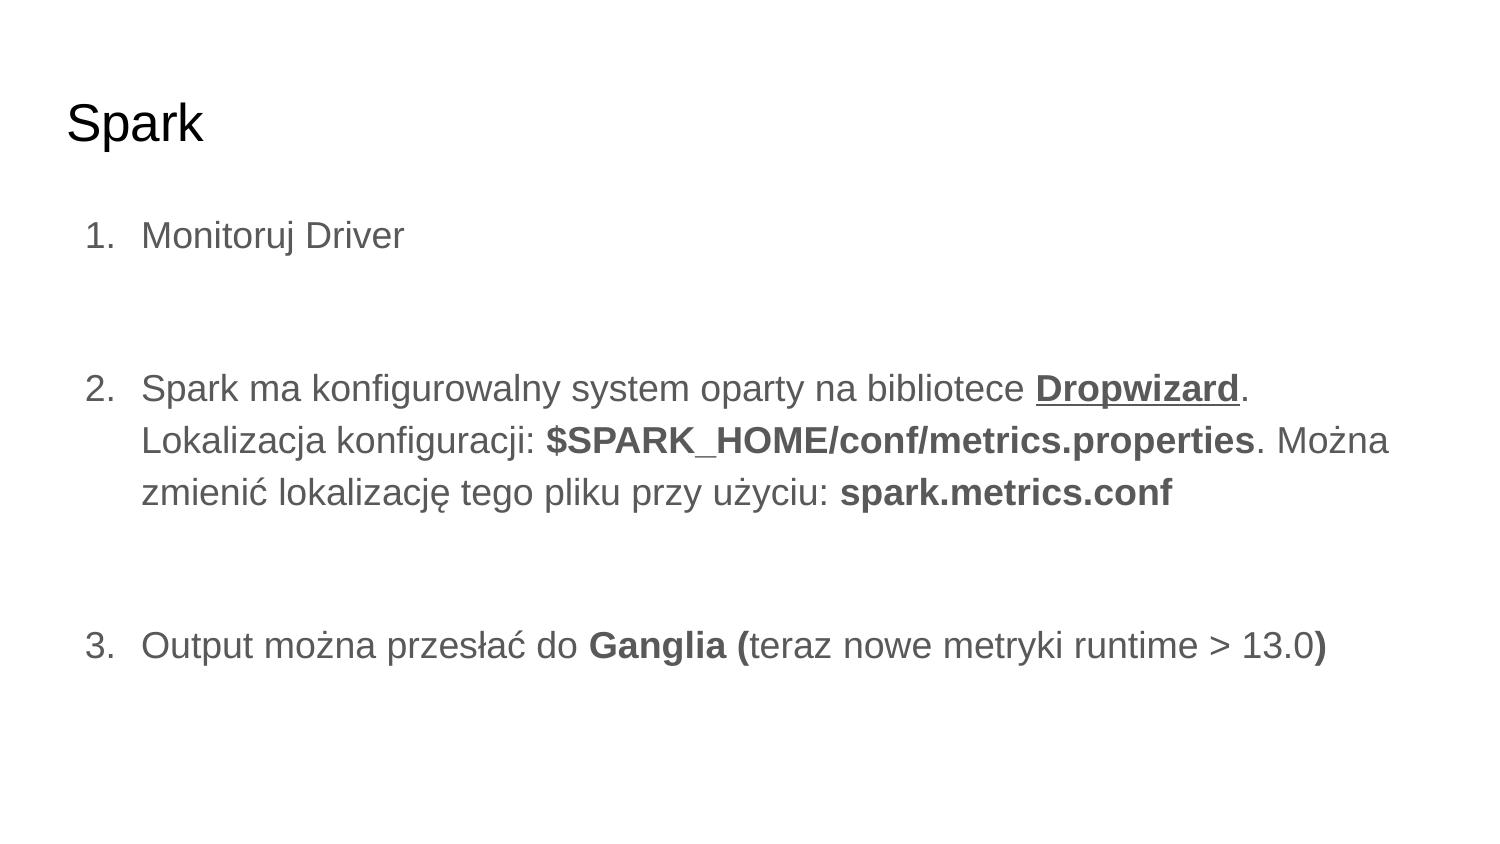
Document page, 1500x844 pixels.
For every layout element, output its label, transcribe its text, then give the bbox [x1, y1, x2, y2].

title Spark [51, 72, 1449, 167]
list Monitoruj Driver Spark ma konfigurowalny system oparty na bibliotece Dropwizard. Lokalizacja konfiguracji: $SPARK_HOME/conf/metrics.properties. Można zmienić lokalizację tego pliku przy użyciu: spark.metrics.conf Output można przesłać do Ganglia (teraz nowe metryki runtime > 13.0) [51, 189, 1449, 750]
